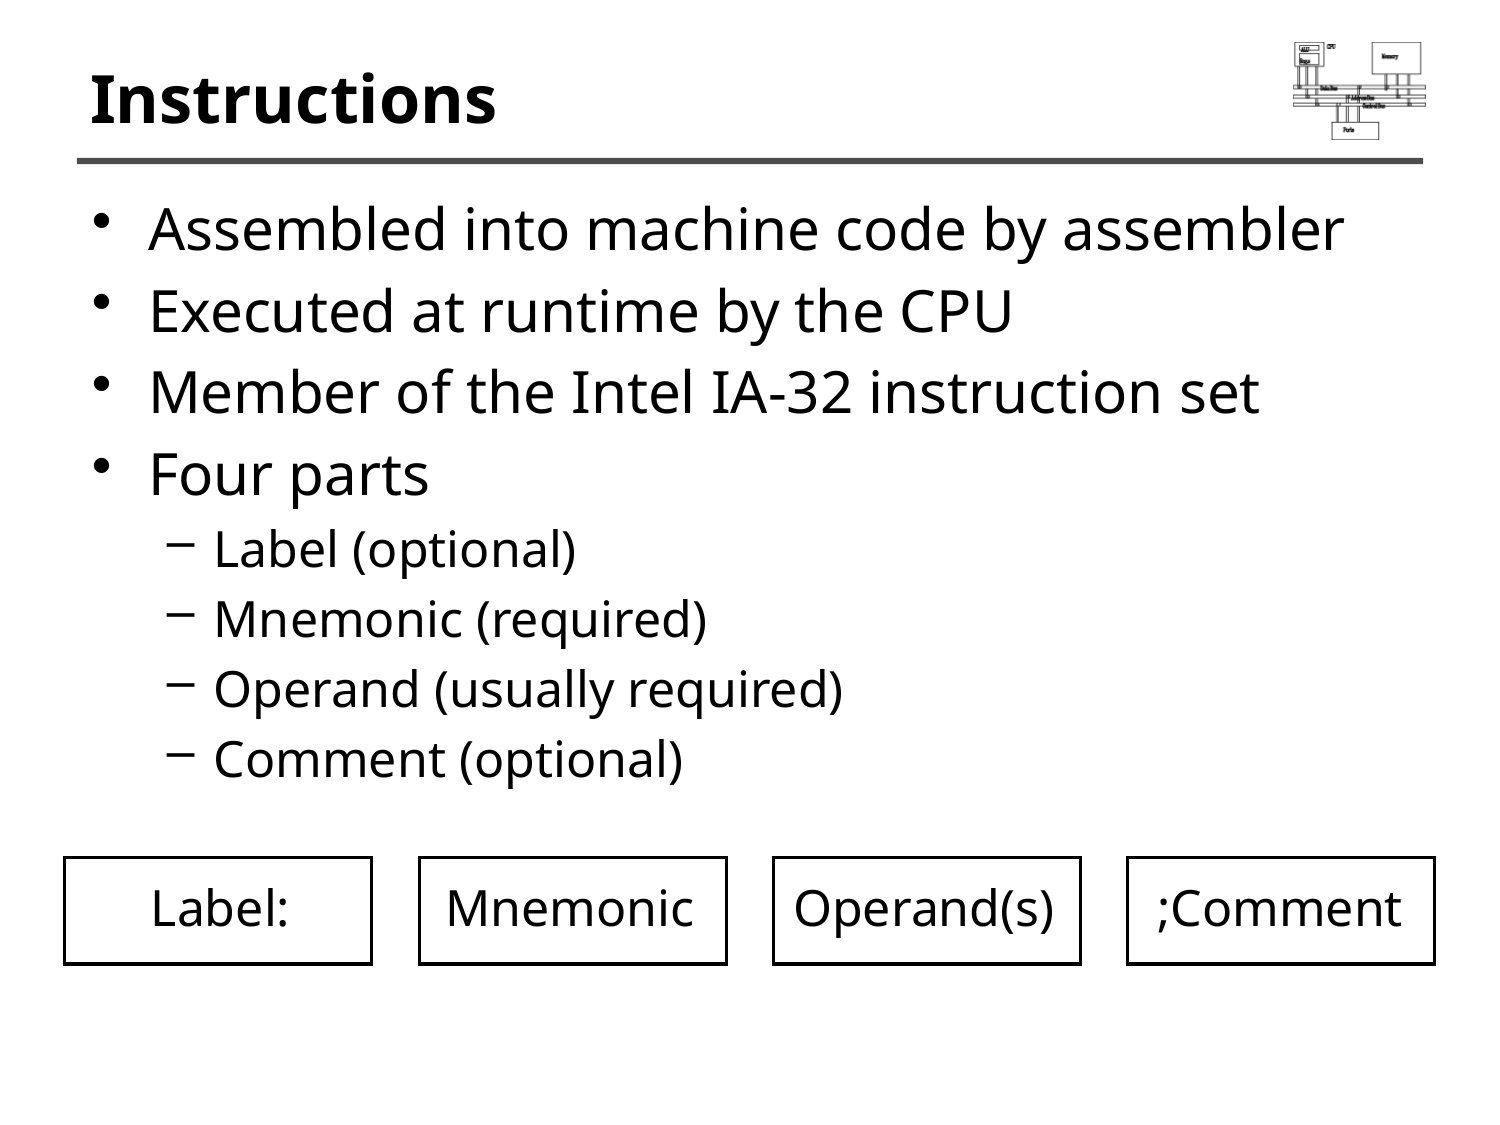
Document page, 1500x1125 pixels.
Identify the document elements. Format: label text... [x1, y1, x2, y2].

text_box [773, 857, 1081, 965]
title Instructions [74, 44, 1426, 150]
text_box [419, 857, 727, 965]
picture [1293, 42, 1430, 140]
text_box [64, 857, 372, 965]
text_box Mnemonic [430, 869, 710, 945]
list Assembled into machine code by assembler Executed at runtime by the CPU Member of the Intel IA-32 instruction set Four parts Label (optional) Mnemonic (required) Operand (usually required) Comment (optional) [76, 184, 1424, 1036]
text_box ;Comment [1142, 869, 1418, 945]
text_box Operand(s) [778, 869, 1070, 945]
text_box [1127, 857, 1435, 965]
text_box Label: [136, 869, 306, 945]
